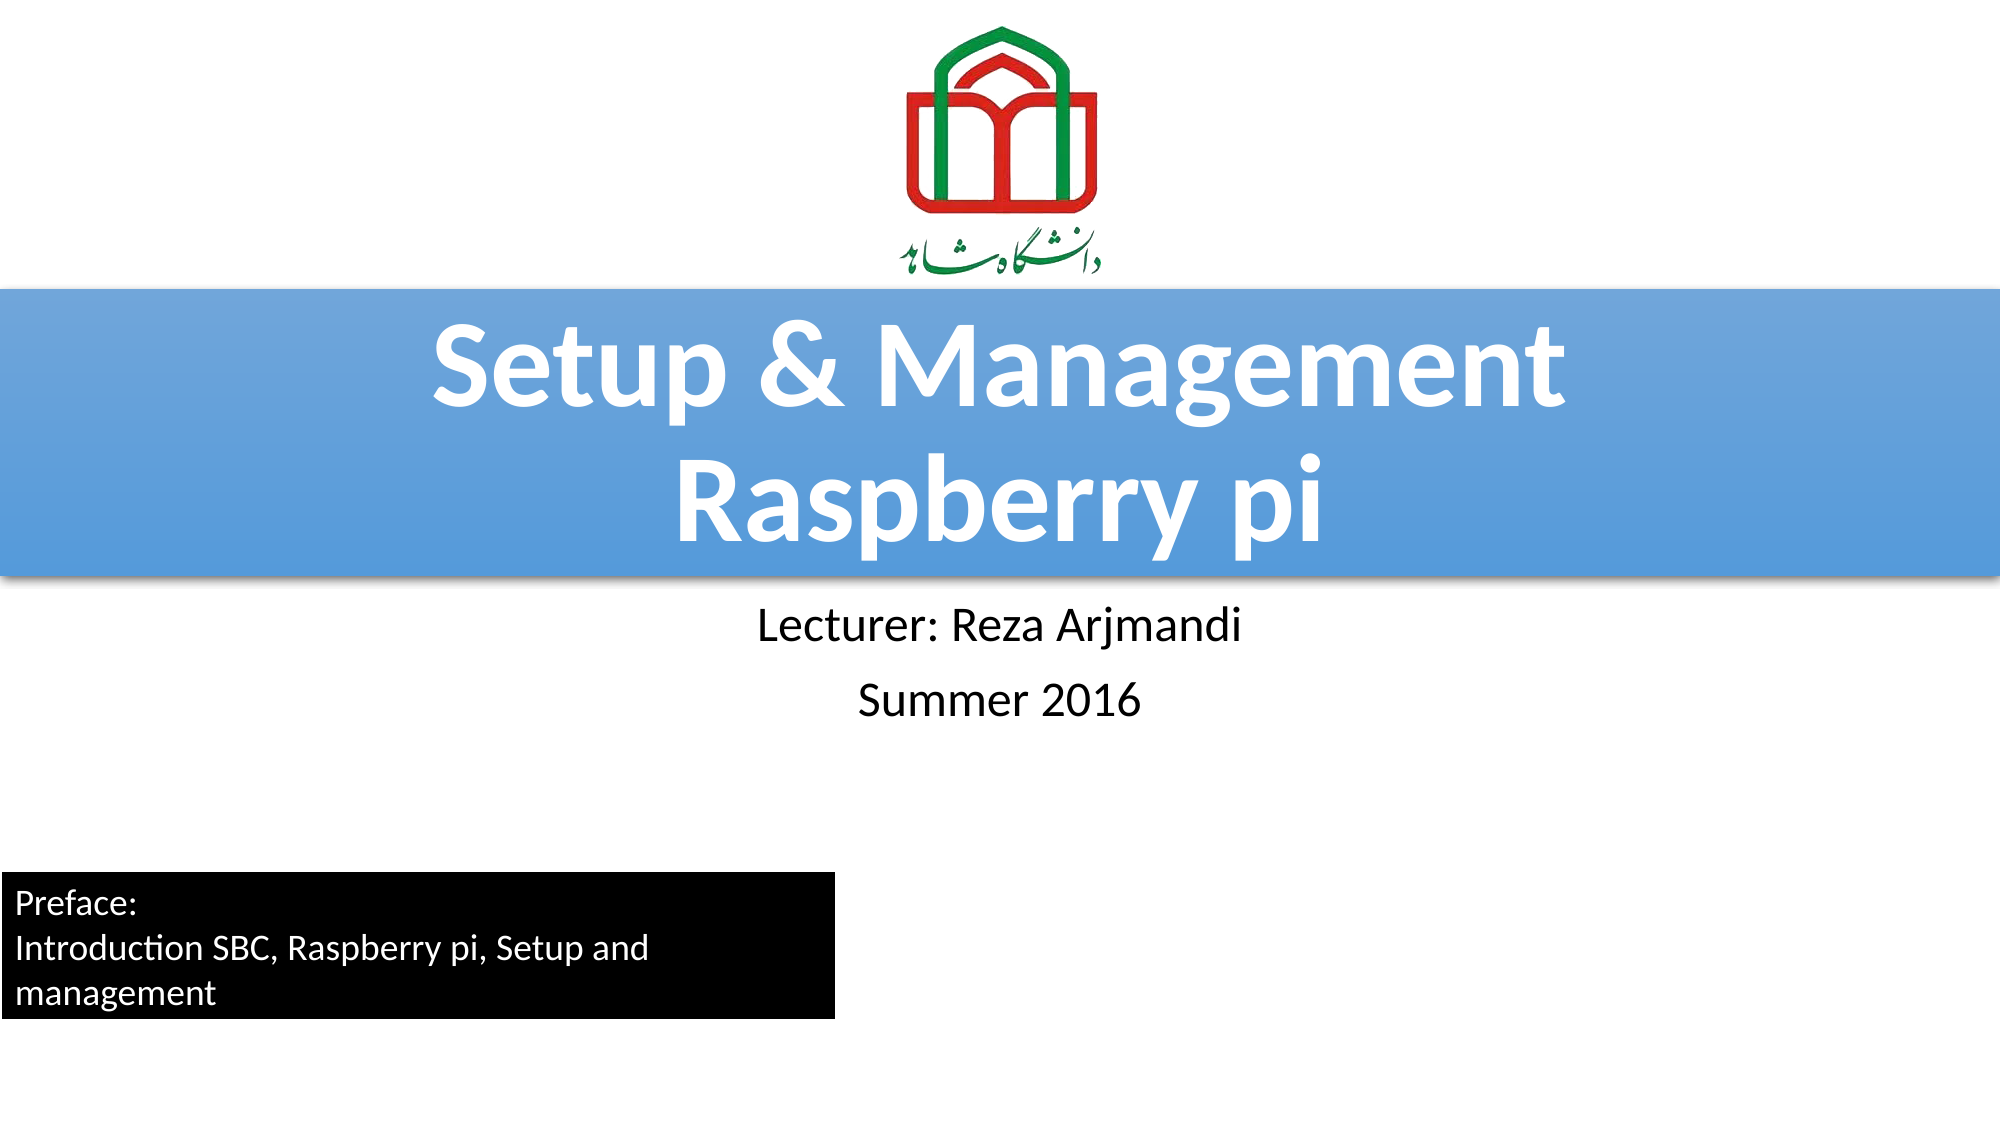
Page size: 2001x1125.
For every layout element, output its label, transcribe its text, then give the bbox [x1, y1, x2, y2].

picture [899, 26, 1101, 275]
title Setup & Management Raspberry pi [0, 289, 2000, 576]
subtitle Lecturer: Reza Arjmandi Summer 2016 [249, 590, 1750, 767]
text_box Preface: Introduction SBC, Raspberry pi, Setup and management [0, 869, 838, 1022]
